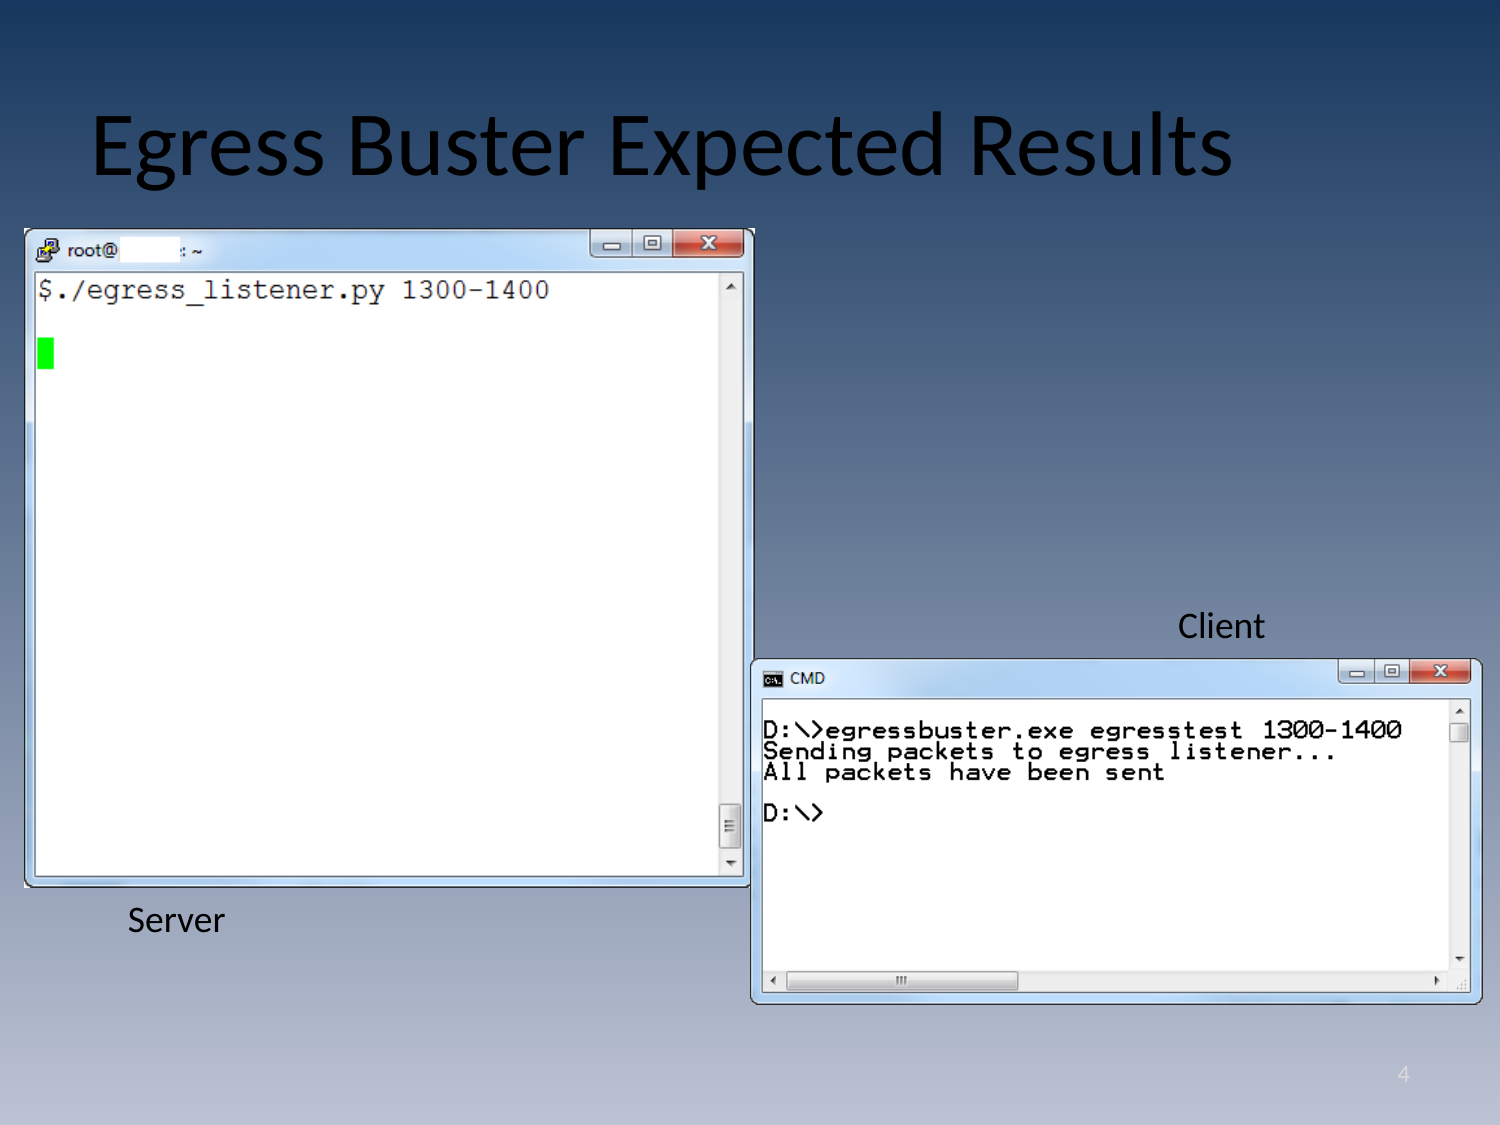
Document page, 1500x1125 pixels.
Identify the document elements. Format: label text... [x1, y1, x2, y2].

title Egress Buster Expected Results [75, 45, 1425, 233]
picture [24, 228, 1484, 1005]
text_box Server [113, 896, 241, 948]
text_box Client [1163, 593, 1281, 654]
slide_number 4 [1074, 1042, 1425, 1103]
